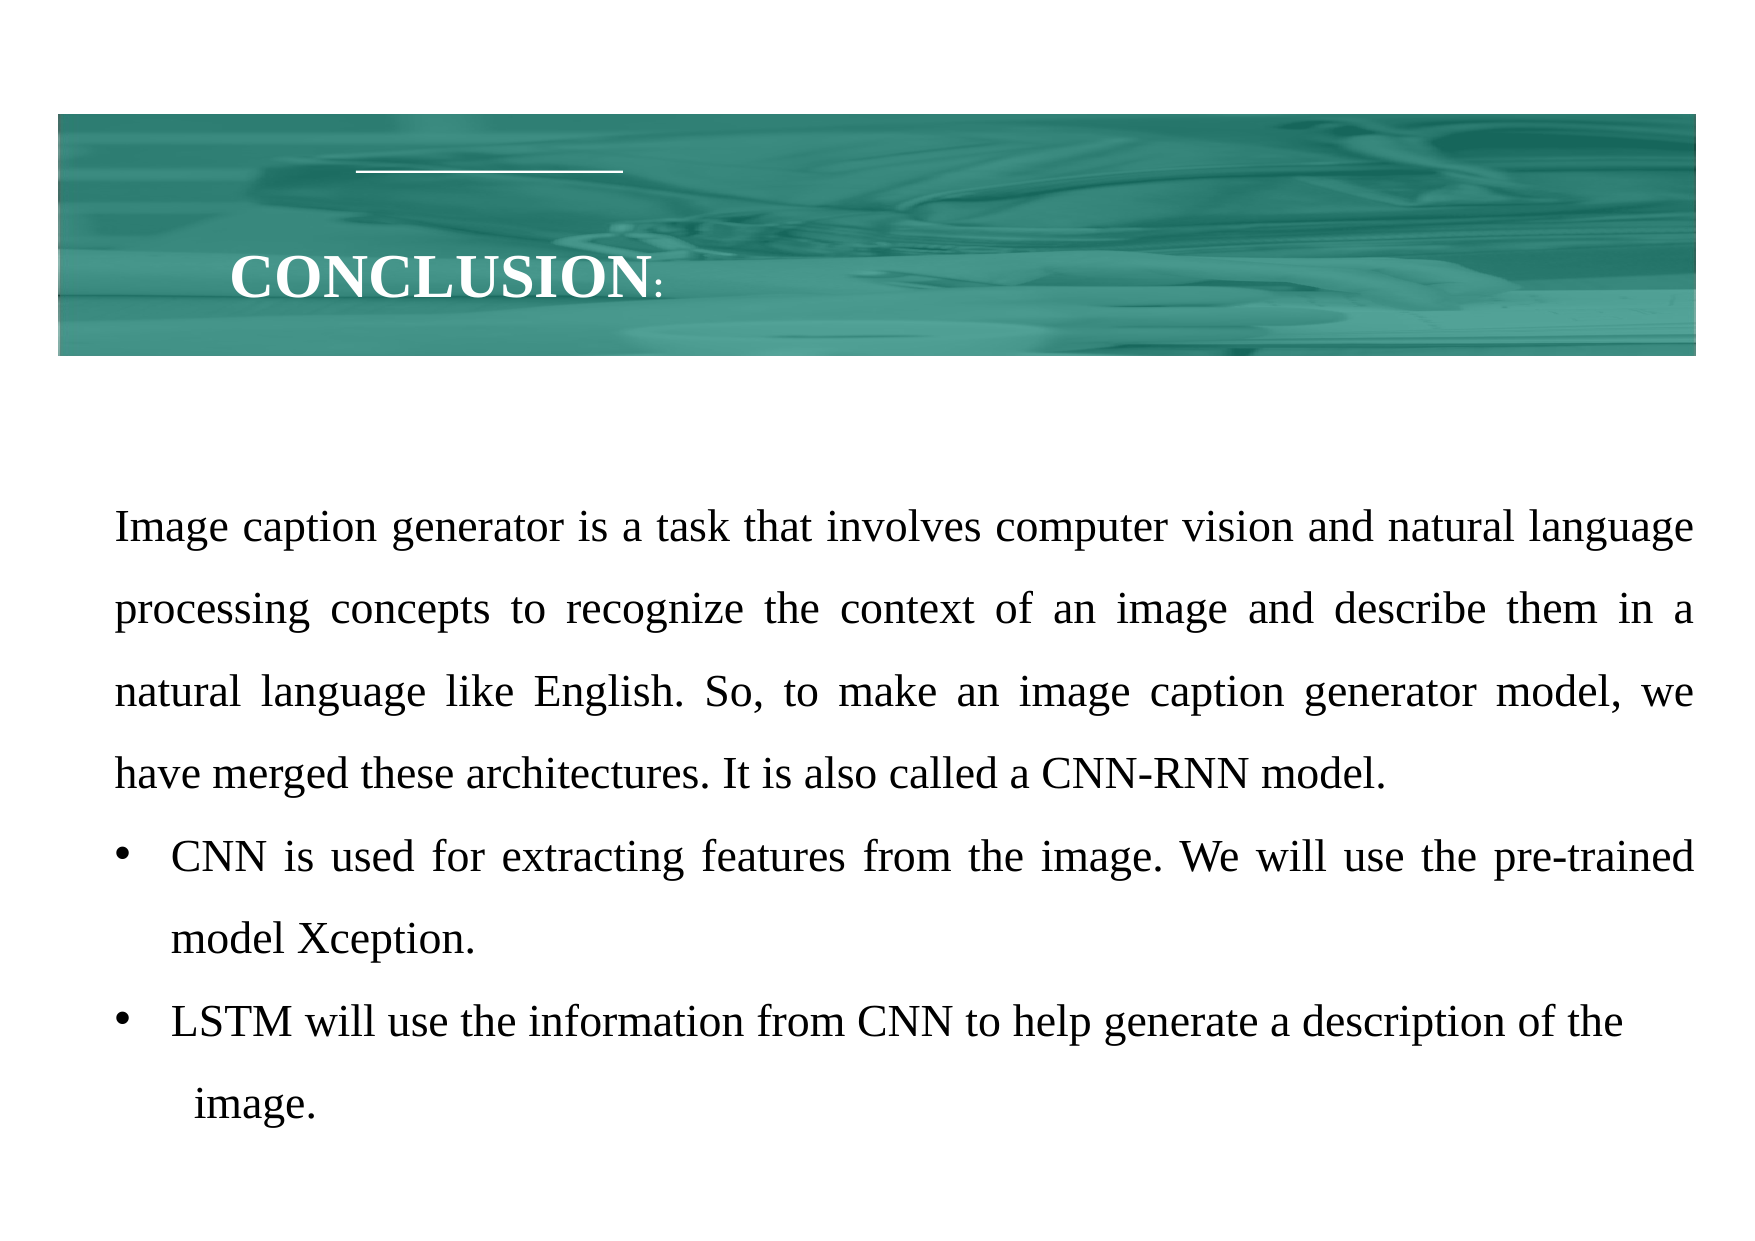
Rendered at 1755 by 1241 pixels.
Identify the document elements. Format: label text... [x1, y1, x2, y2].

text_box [58, 114, 1696, 356]
subtitle Image caption generator is a task that involves computer vision and natural language processing concepts to recognize the context of an image and describe them in a natural language like English. So, to make an image caption generator model, we have merged these architectures. It is also called a CNN-RNN model. CNN is used for extracting features from the image. We will use the pre-trained model Xception. LSTM will use the information from CNN to help generate a description of the image. [114, 468, 1696, 1125]
